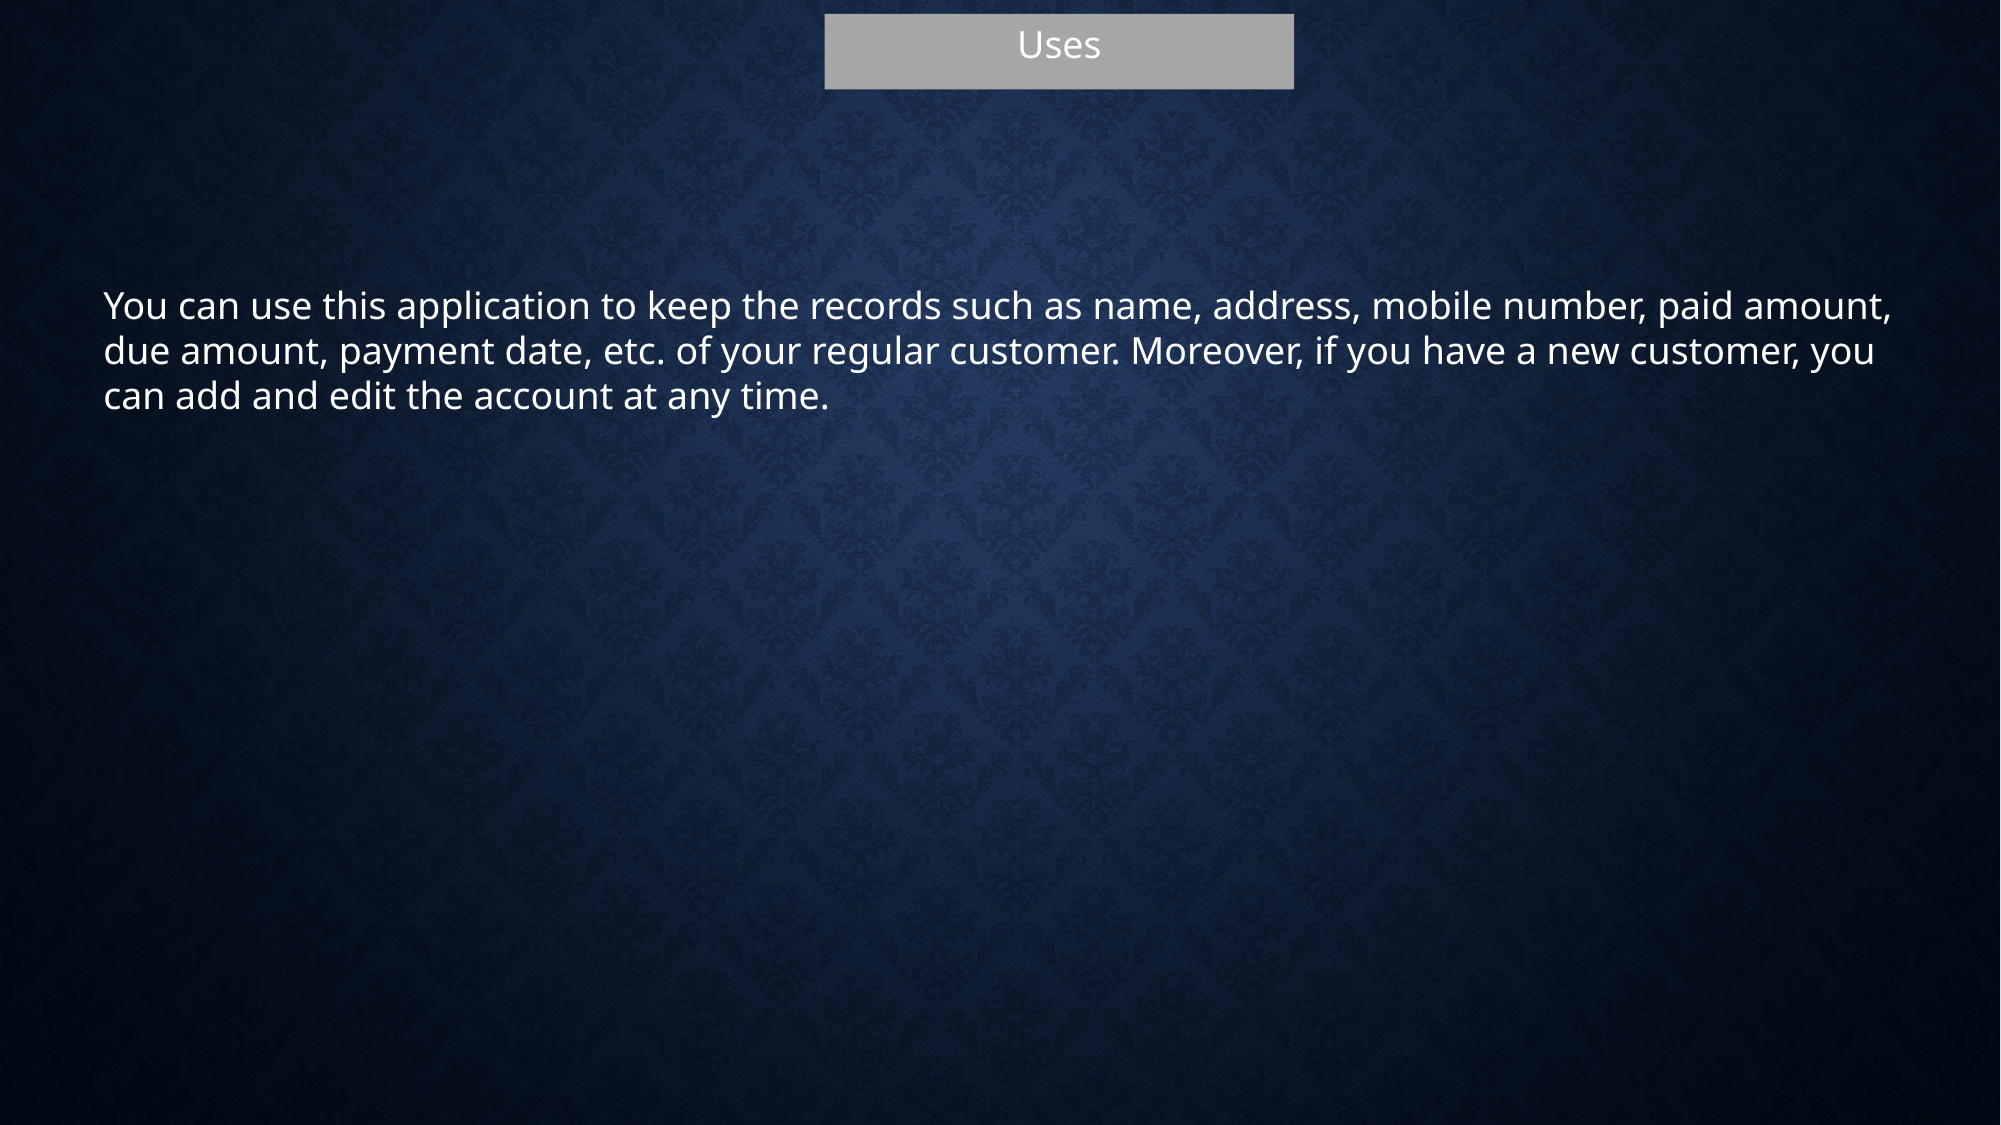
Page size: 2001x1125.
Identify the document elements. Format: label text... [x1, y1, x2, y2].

text_box You can use this application to keep the records such as name, address, mobile number, paid amount, due amount, payment date, etc. of your regular customer. Moreover, if you have a new customer, you can add and edit the account at any time. [88, 274, 1963, 424]
text_box Uses [824, 13, 1295, 90]
